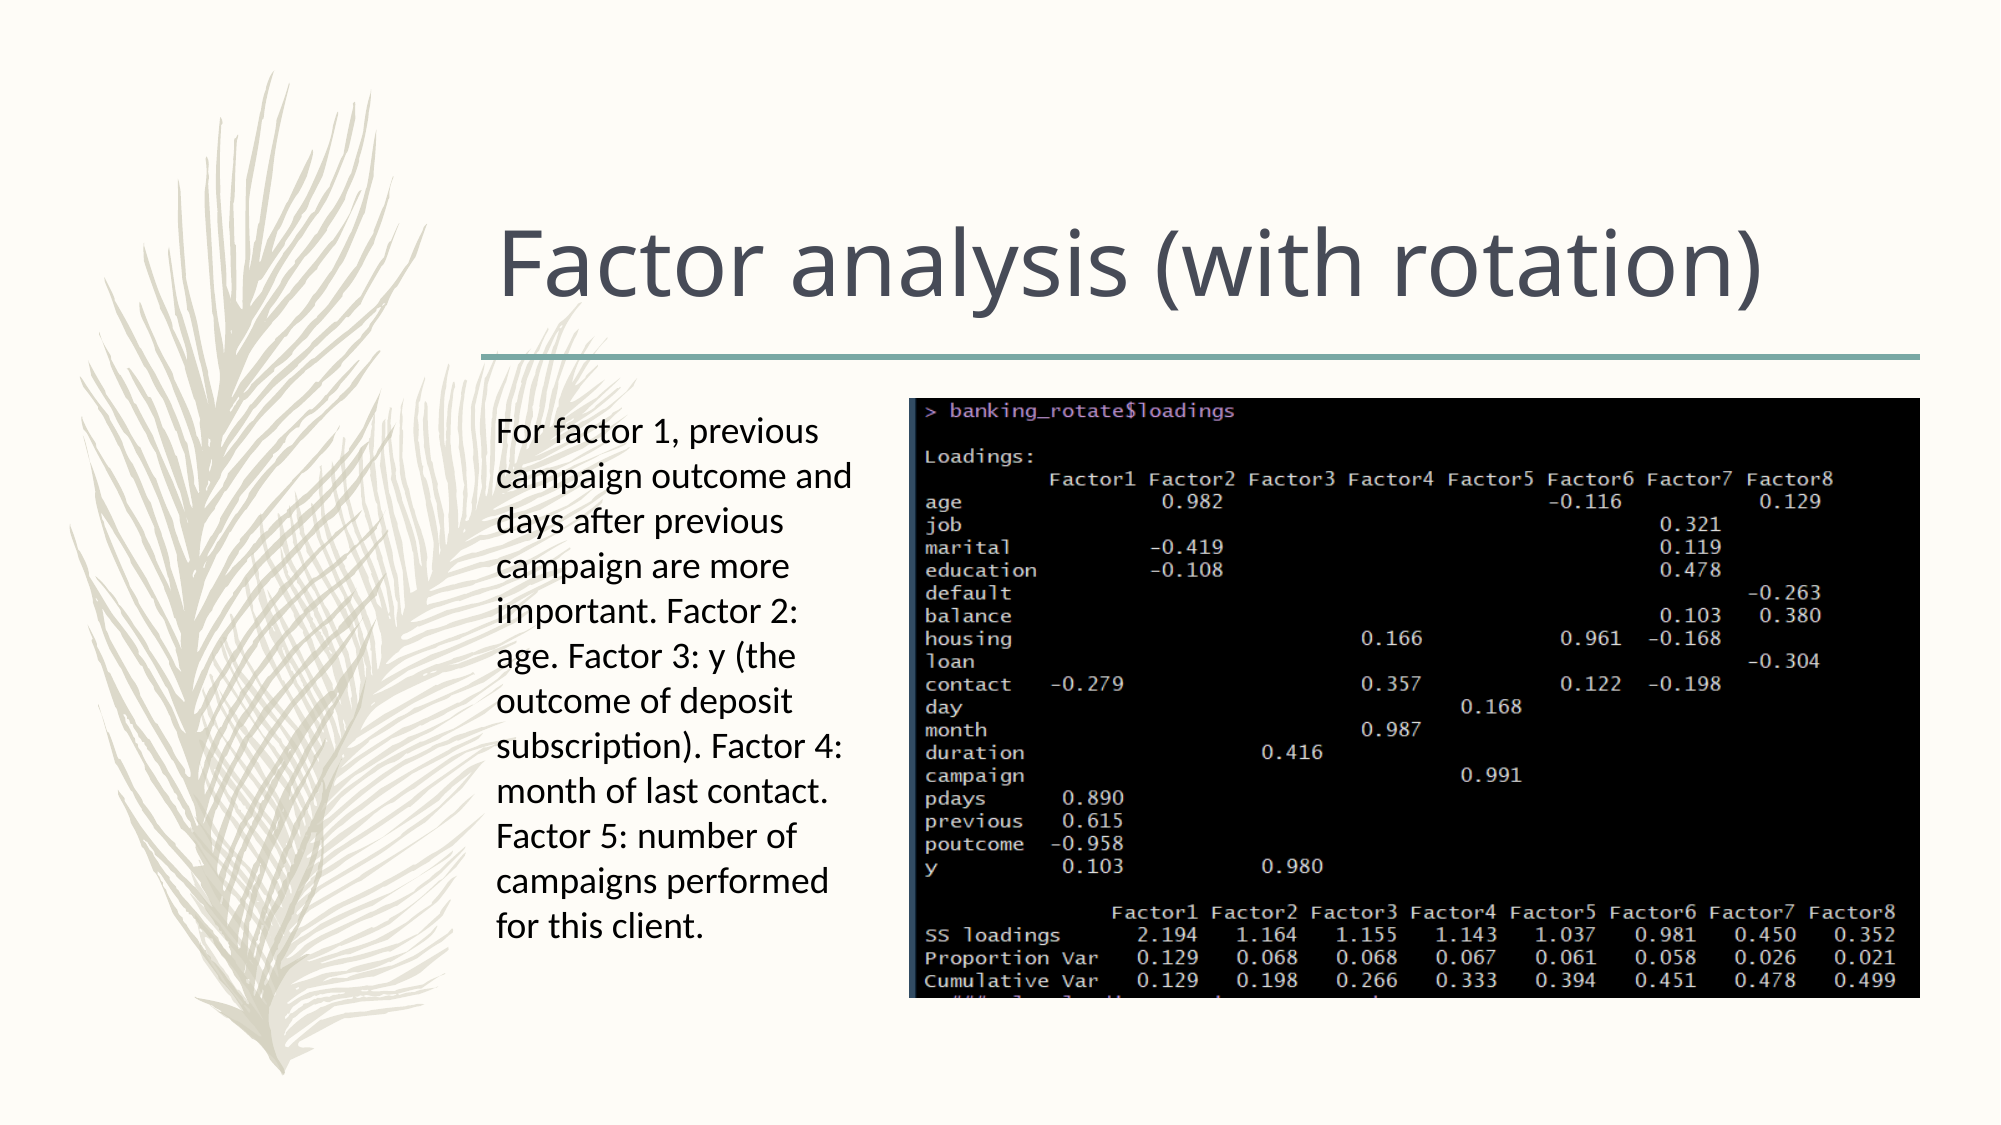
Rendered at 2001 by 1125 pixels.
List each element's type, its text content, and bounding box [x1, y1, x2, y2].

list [909, 398, 1921, 998]
text_box For factor 1, previous campaign outcome and days after previous campaign are more important. Factor 2: age. Factor 3: y (the outcome of deposit subscription). Factor 4: month of last contact. Factor 5: number of campaigns performed for this client. [481, 398, 878, 954]
title Factor analysis (with rotation) [481, 93, 1920, 350]
